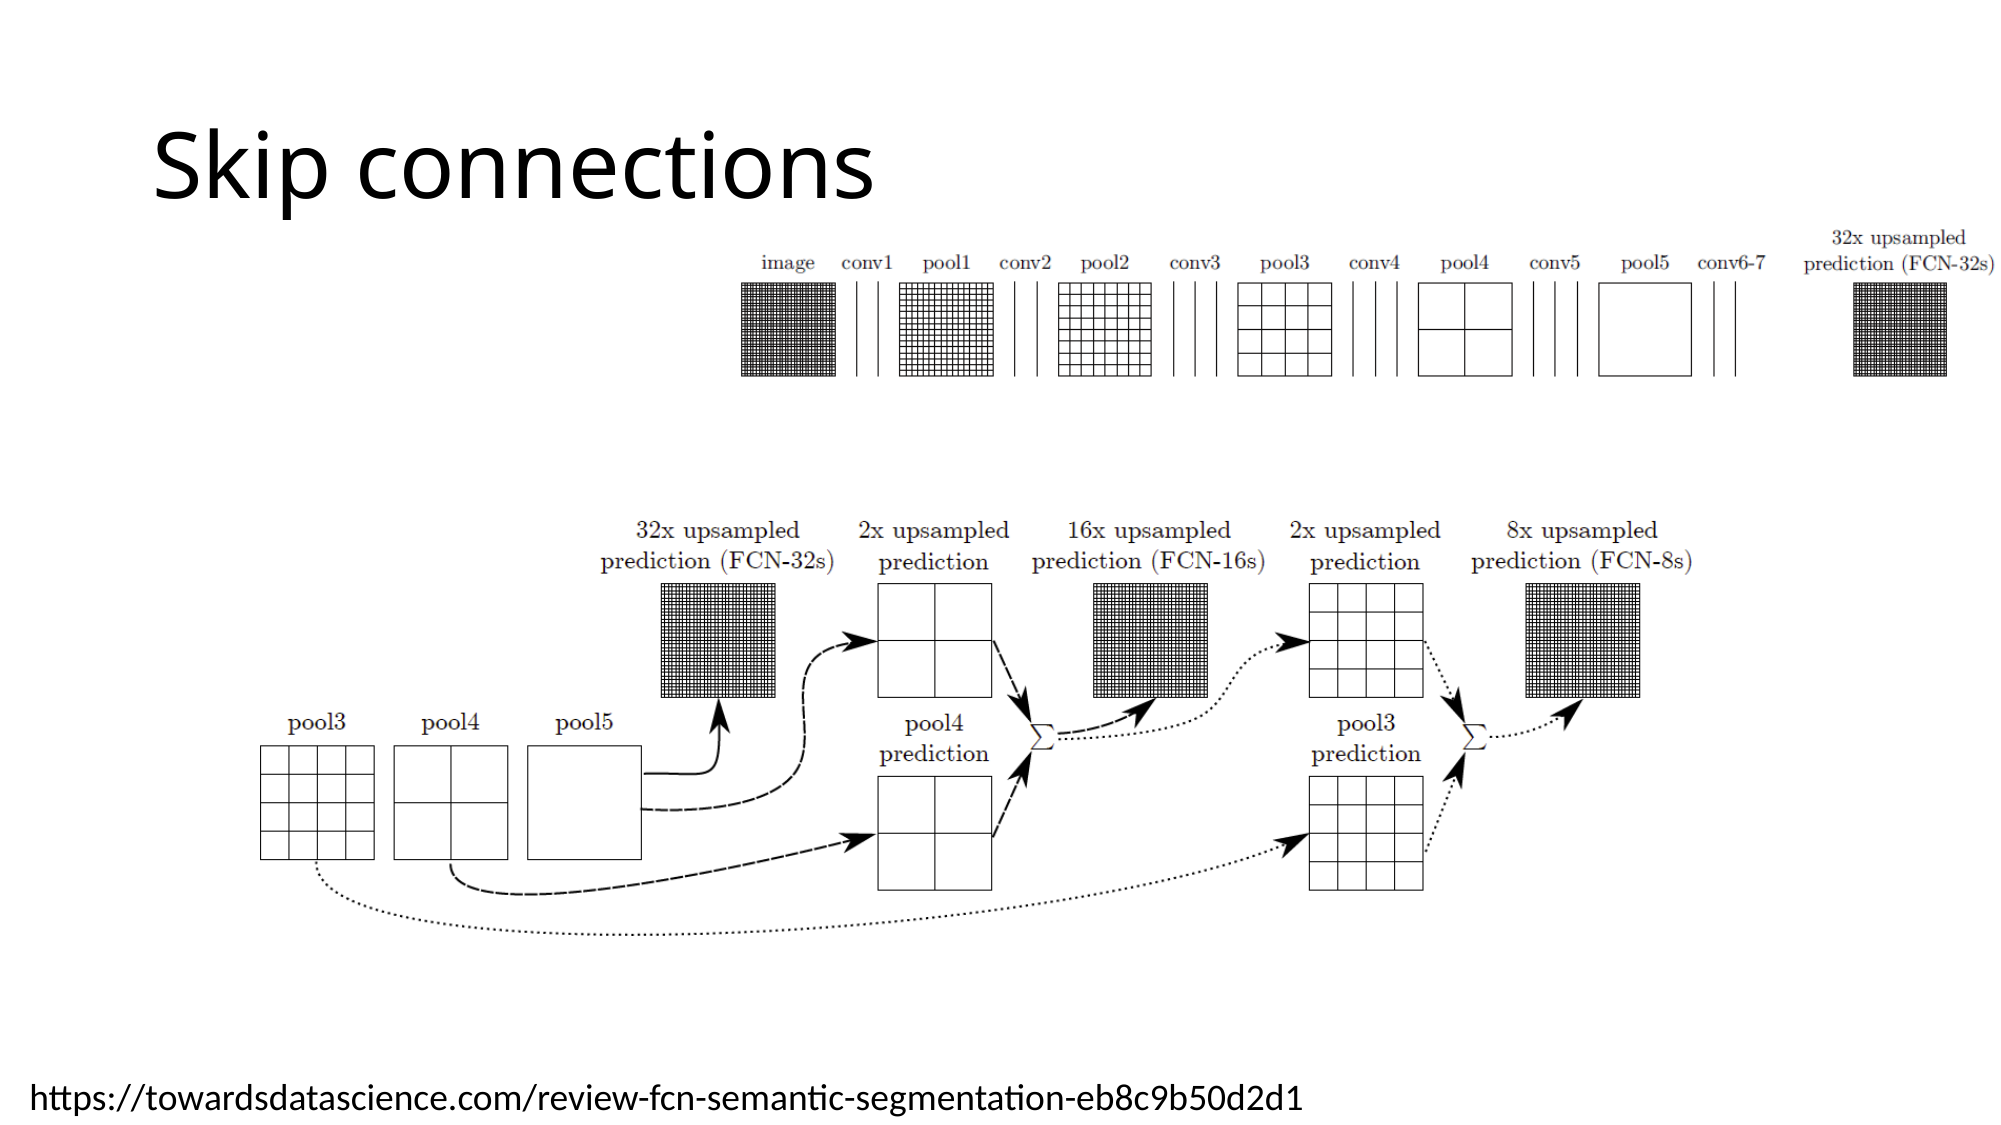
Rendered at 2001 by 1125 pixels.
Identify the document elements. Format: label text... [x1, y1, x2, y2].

picture [259, 502, 1696, 936]
title Skip connections [137, 59, 1863, 278]
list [731, 227, 2000, 380]
text_box https://towardsdatascience.com/review-fcn-semantic-segmentation-eb8c9b50d2d1 [14, 1065, 1538, 1125]
